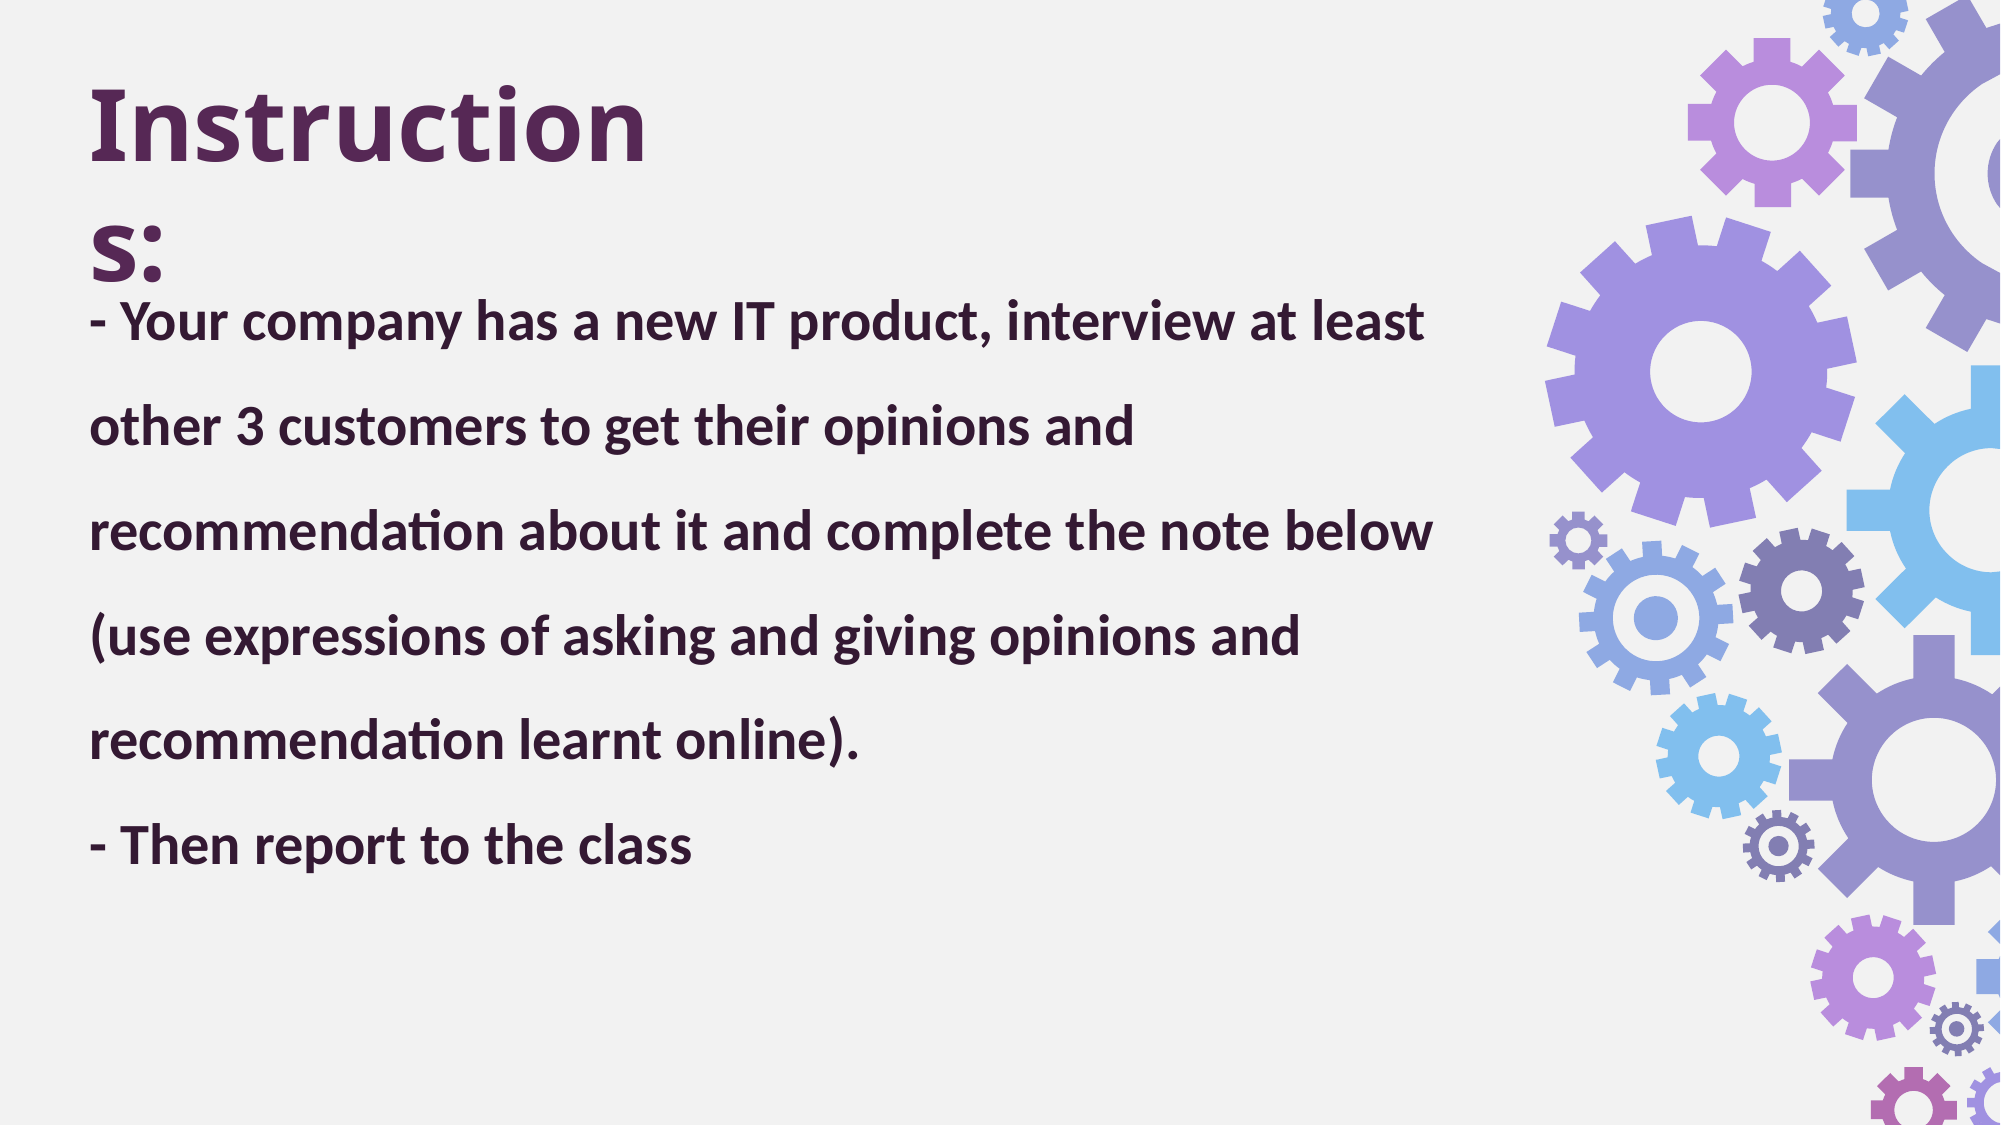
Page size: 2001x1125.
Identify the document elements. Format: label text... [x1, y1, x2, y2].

text_box - Your company has a new IT product, interview at least other 3 customers to get their opinions and recommendation about it and complete the note below (use expressions of asking and giving opinions and recommendation learnt online). - Then report to the class [74, 239, 1484, 974]
text_box Instructions: [74, 54, 695, 239]
